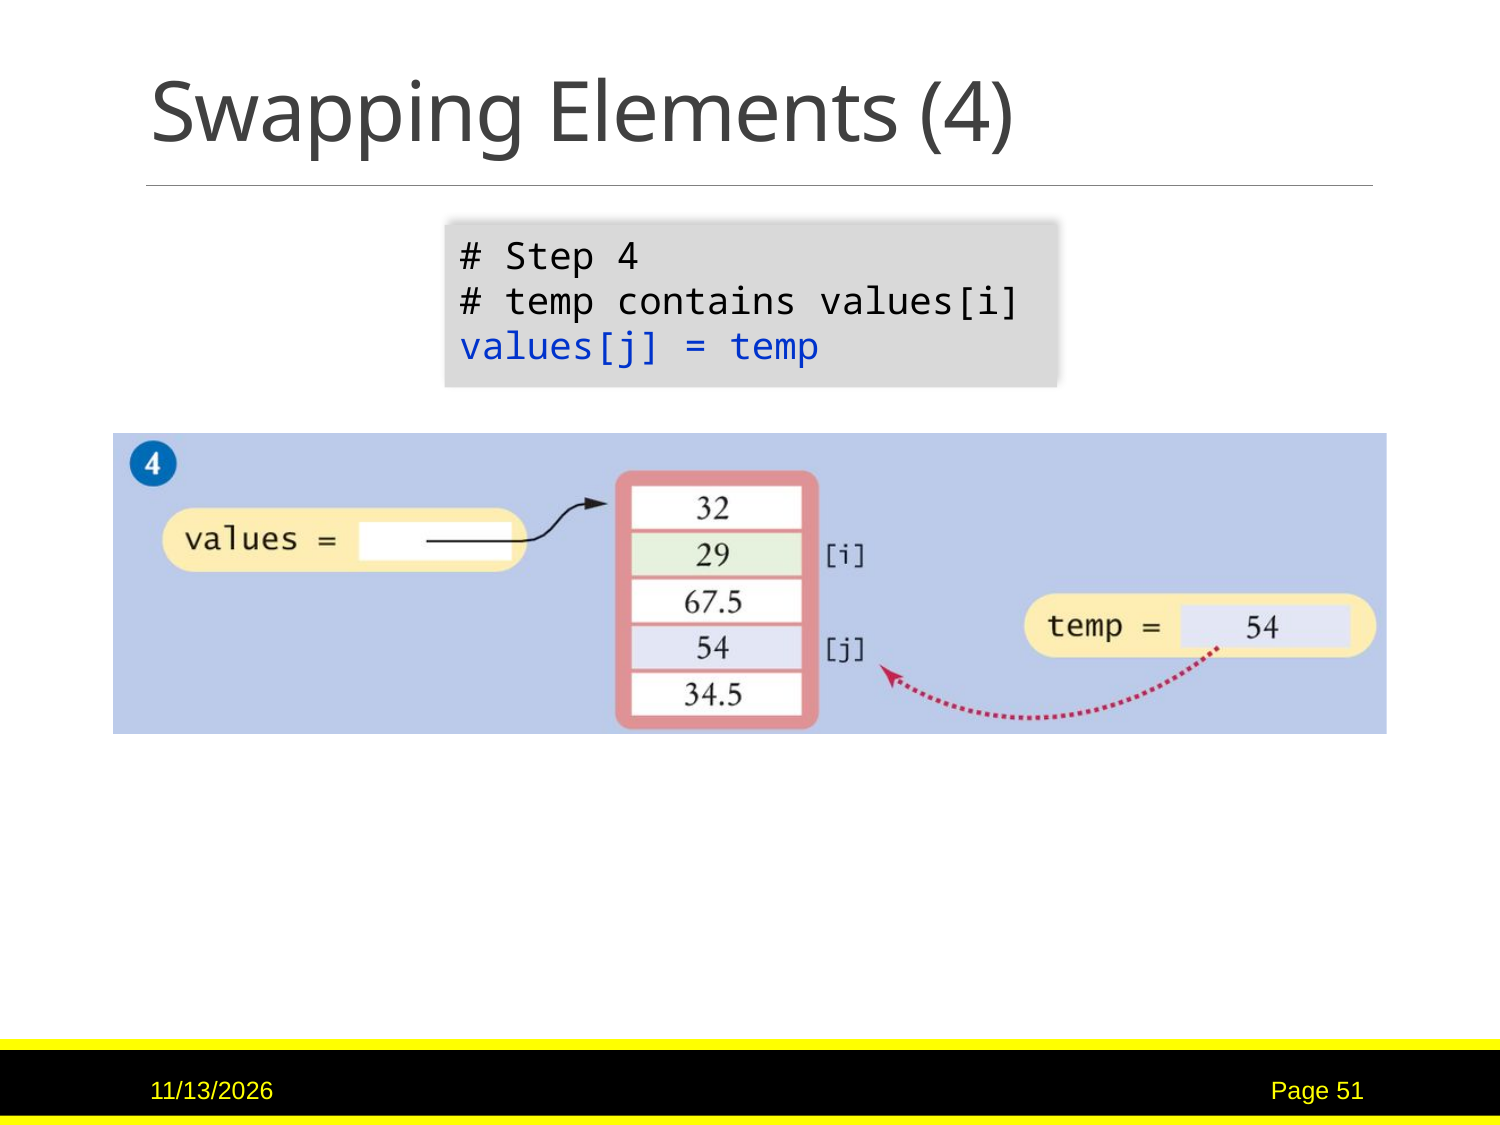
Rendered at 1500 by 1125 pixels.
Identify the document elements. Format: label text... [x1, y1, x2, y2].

title Swapping Elements (4) [135, 47, 1373, 167]
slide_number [135, 1059, 440, 1120]
picture [112, 433, 1388, 735]
text_box # Step 4 # temp contains values[i] values[j] = temp [444, 224, 1058, 388]
slide_number Page 51 [1218, 1059, 1380, 1120]
